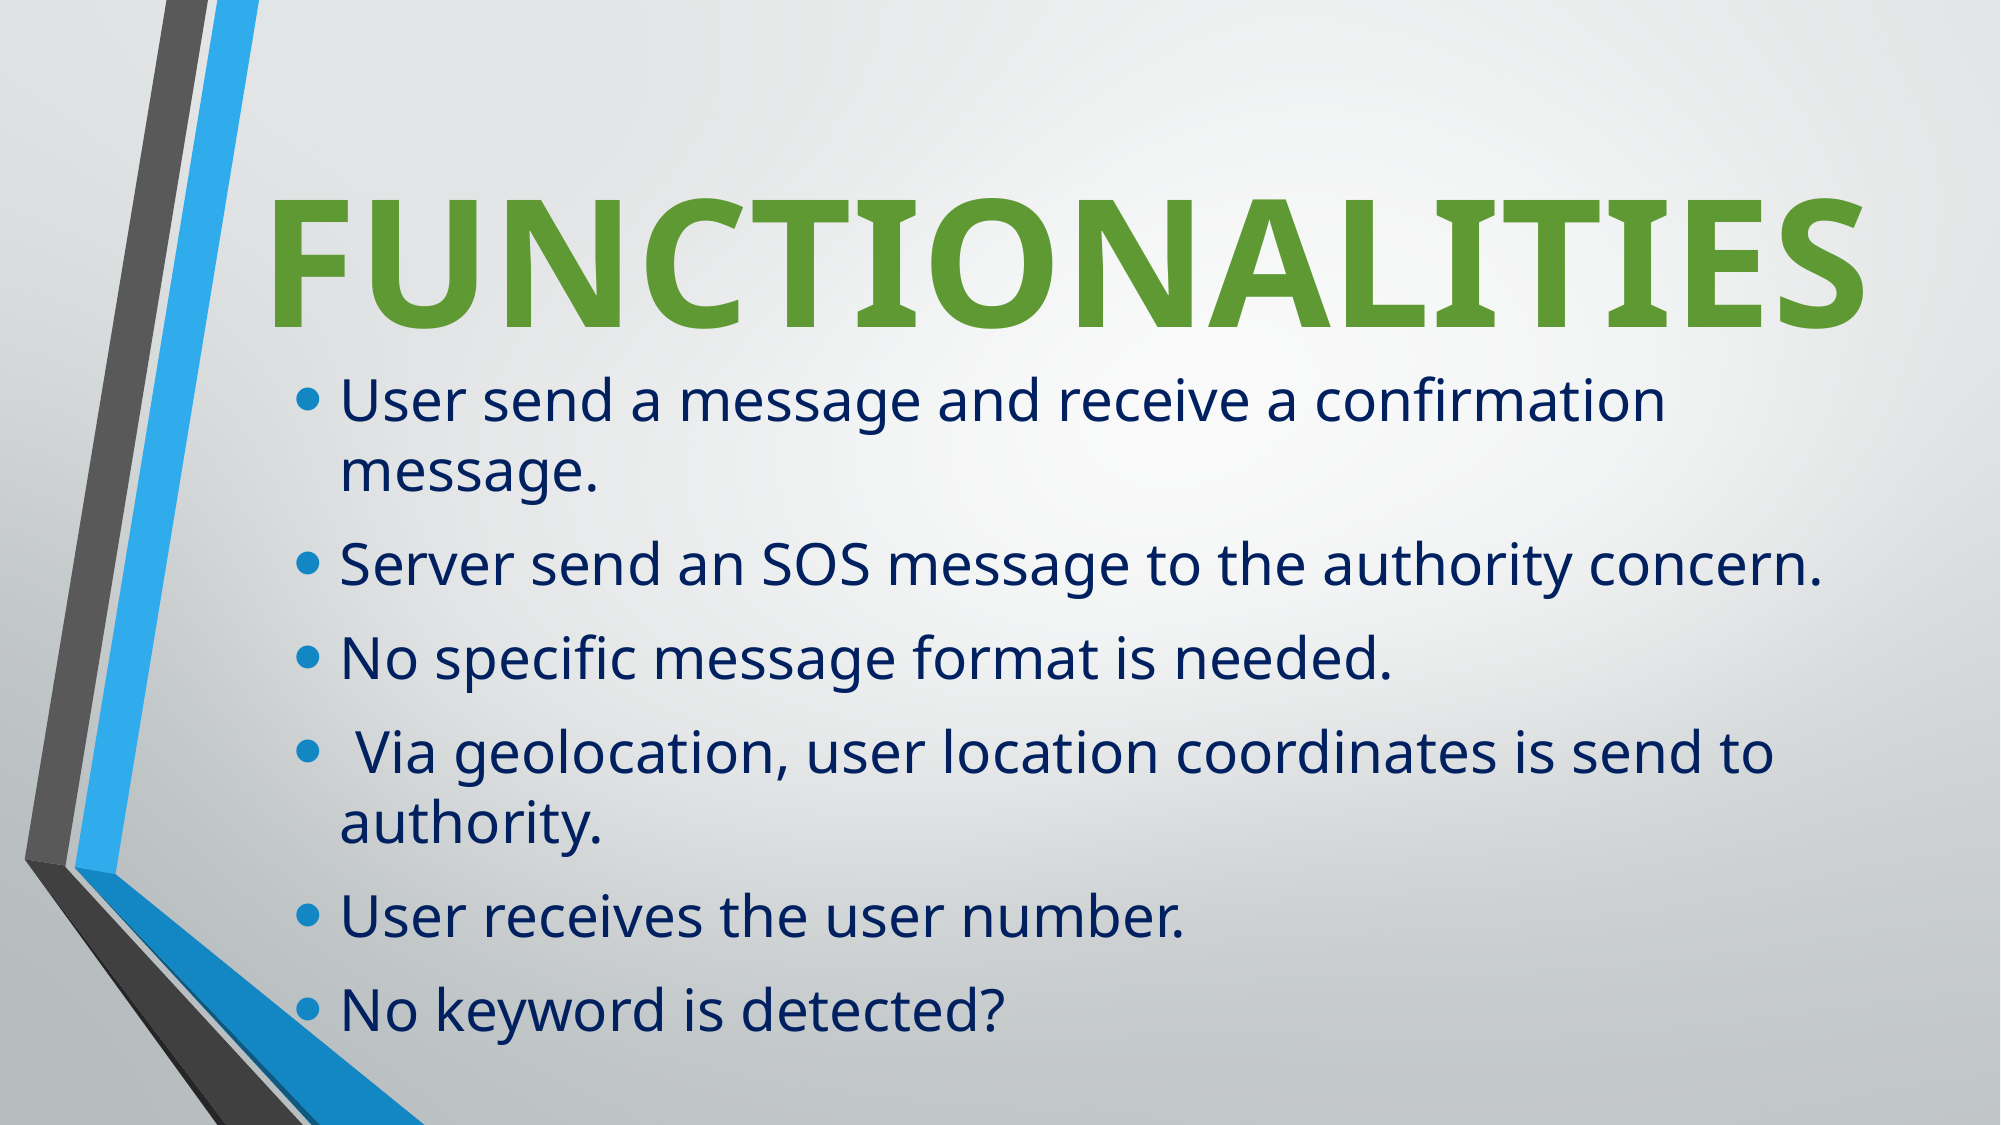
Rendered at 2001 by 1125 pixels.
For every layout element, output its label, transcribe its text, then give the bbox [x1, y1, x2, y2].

title FUNCTIONALITIES [243, 112, 1887, 400]
list User send a message and receive a confirmation message. Server send an SOS message to the authority concern. No specific message format is needed. Via geolocation, user location coordinates is send to authority. User receives the user number. No keyword is detected? [278, 353, 1887, 1054]
